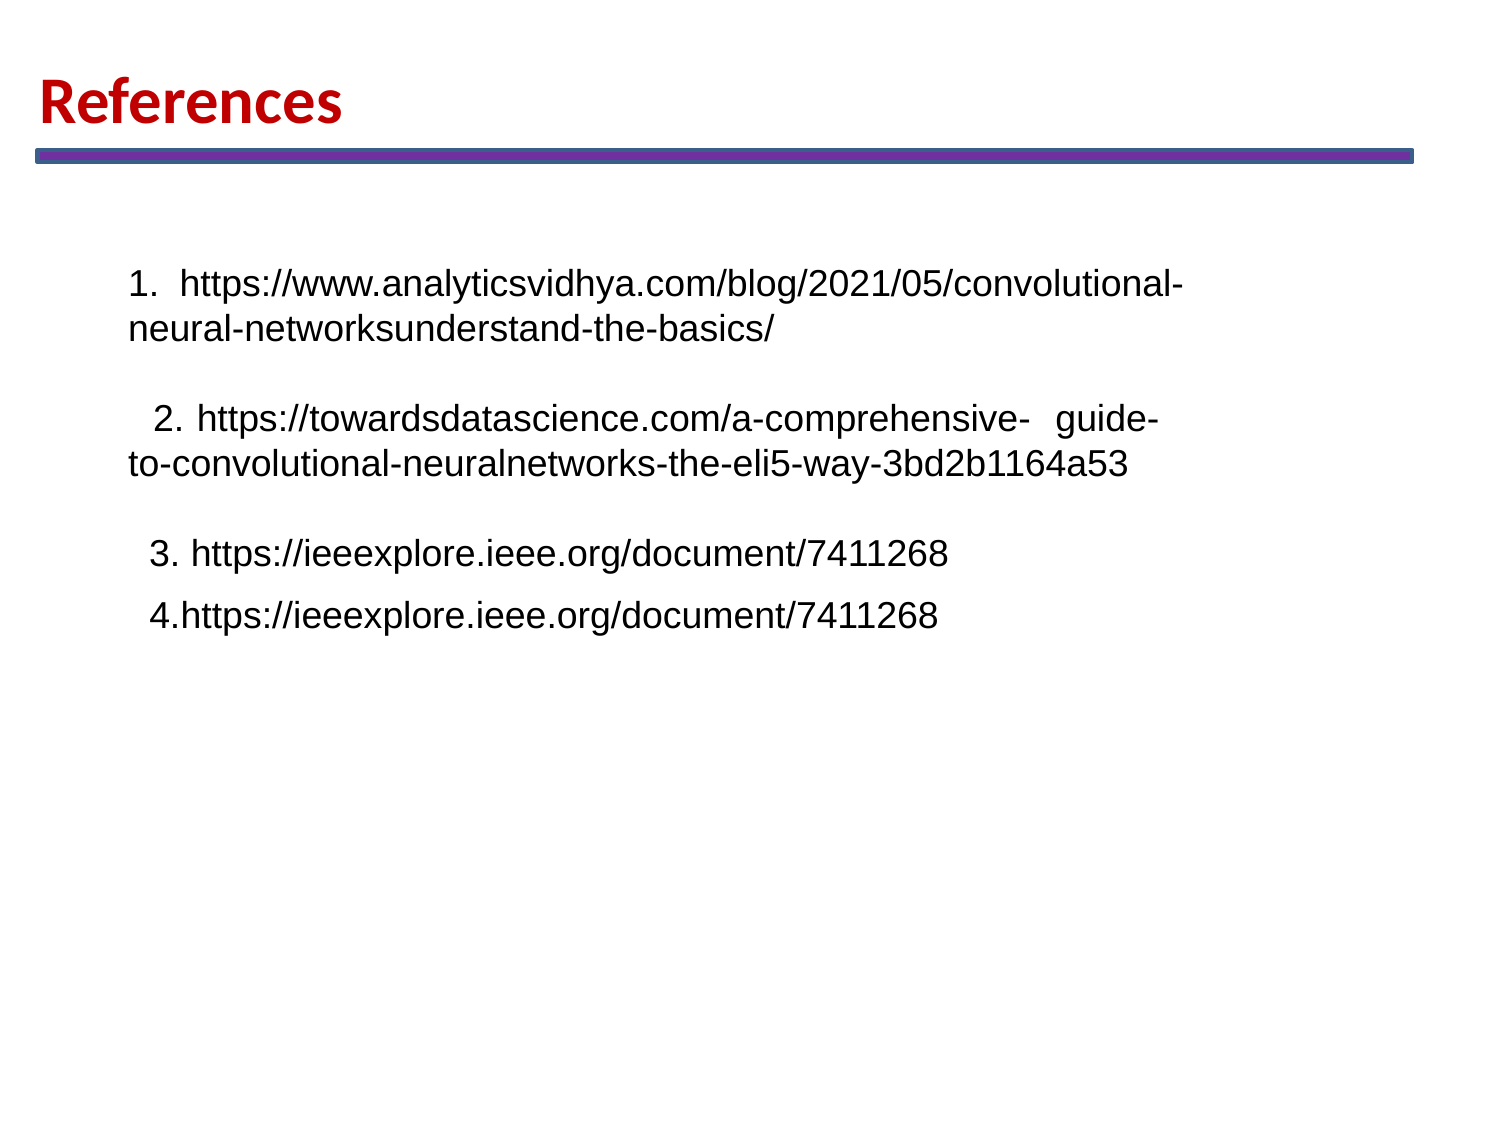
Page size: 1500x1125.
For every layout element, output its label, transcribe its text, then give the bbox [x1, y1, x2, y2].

text_box 1. https://www.analyticsvidhya.com/blog/2021/05/convolutional-neural-networksunderstand-the-basics/ 2. https://towardsdatascience.com/a-comprehensive- guide- to-convolutional-neuralnetworks-the-eli5-way-3bd2b1164a53 3. https://ieeexplore.ieee.org/document/7411268 [113, 251, 1200, 672]
text_box References [24, 49, 488, 225]
text_box [488, 149, 1413, 163]
text_box 4.https://ieeexplore.ieee.org/document/7411268 [134, 583, 1085, 643]
